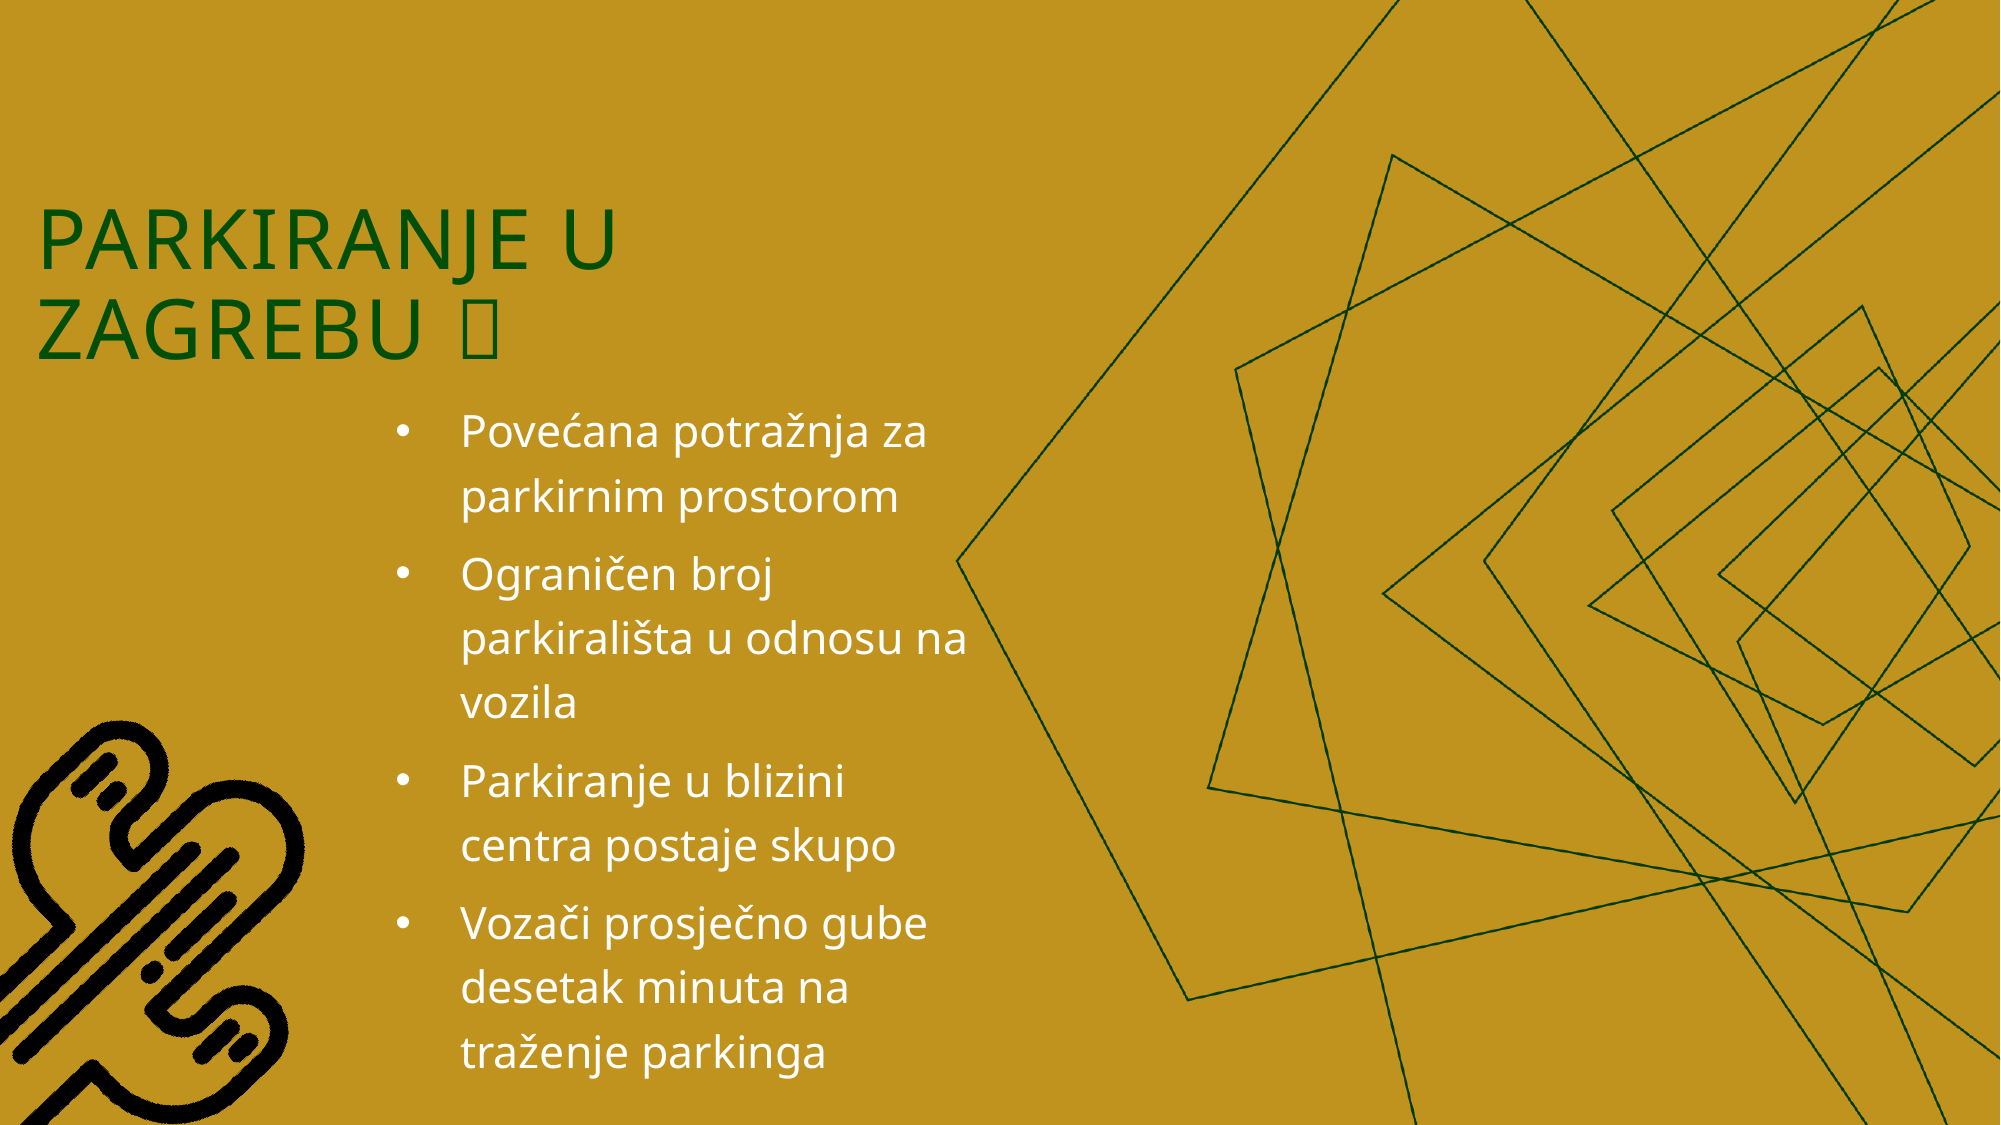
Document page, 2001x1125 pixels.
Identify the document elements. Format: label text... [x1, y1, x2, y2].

title Parkiranje u zagrebu  [21, 22, 710, 385]
list Povećana potražnja za parkirnim prostorom Ograničen broj parkirališta u odnosu na vozila Parkiranje u blizini centra postaje skupo Vozači prosječno gube desetak minuta na traženje parkinga [380, 384, 1000, 1103]
picture [908, 0, 2001, 1125]
picture [0, 630, 380, 1125]
